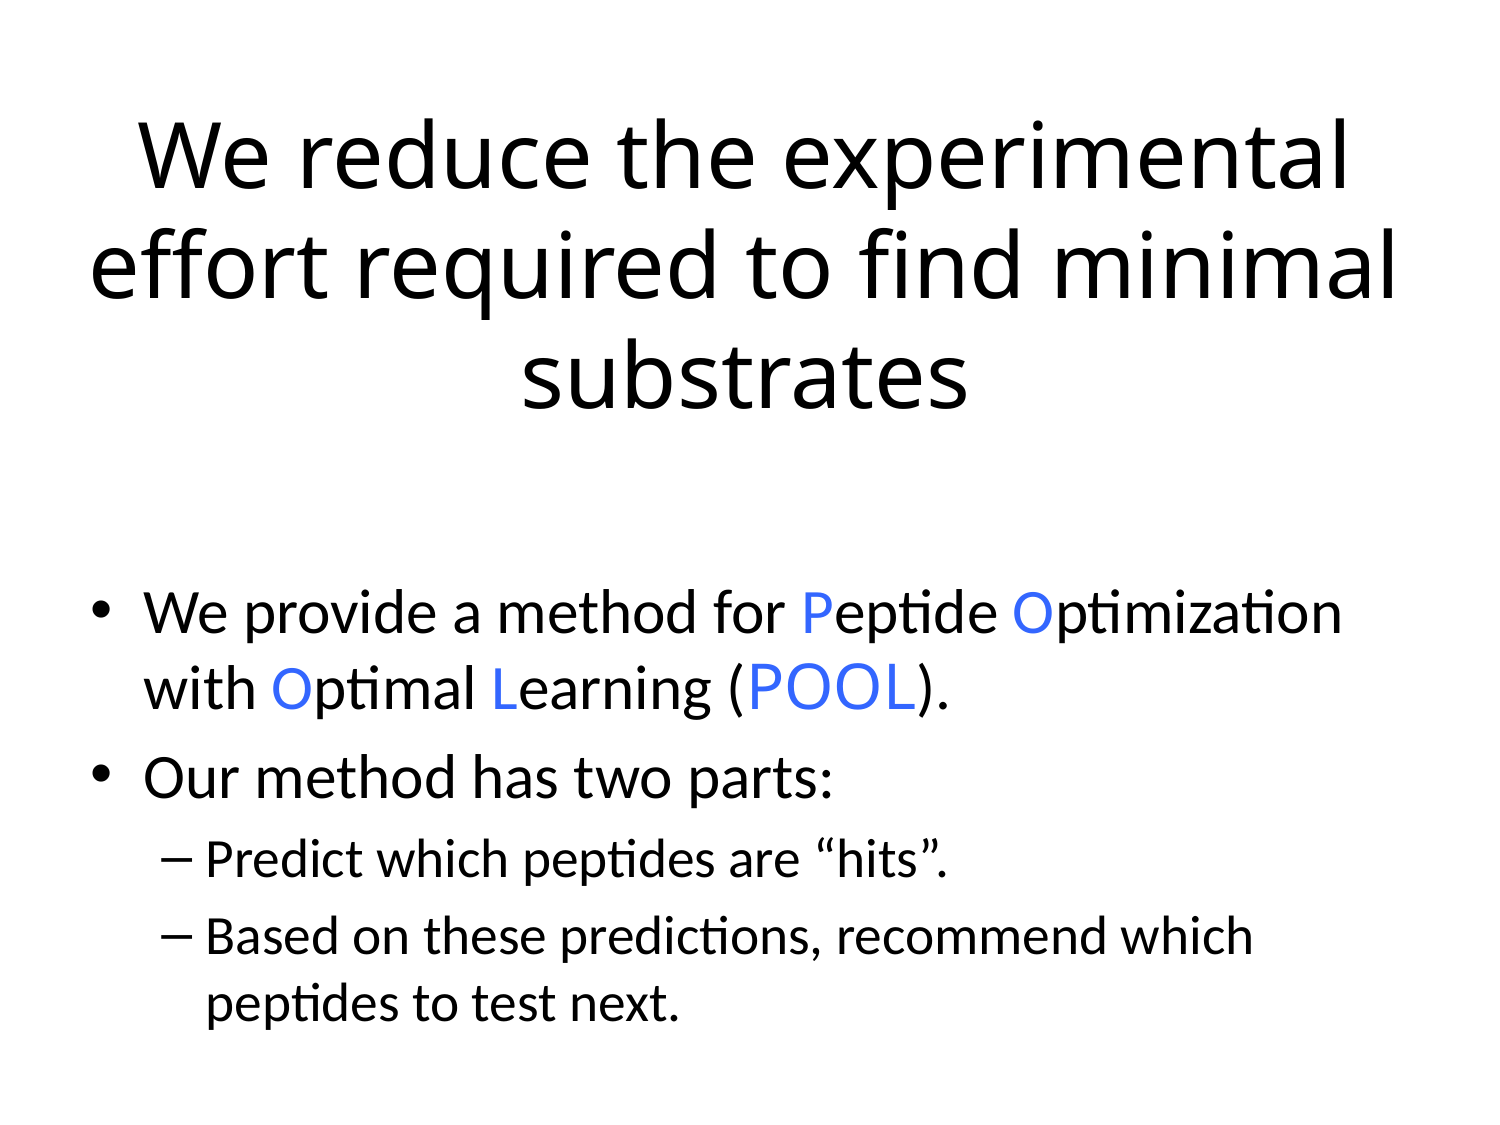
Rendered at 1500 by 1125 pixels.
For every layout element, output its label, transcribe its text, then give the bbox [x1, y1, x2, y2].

list We provide a method for Peptide Optimization with Optimal Learning (POOL). Our method has two parts: Predict which peptides are “hits”. Based on these predictions, recommend which peptides to test next. [75, 562, 1425, 1042]
title We reduce the experimental effort required to find minimal substrates [24, 45, 1467, 479]
